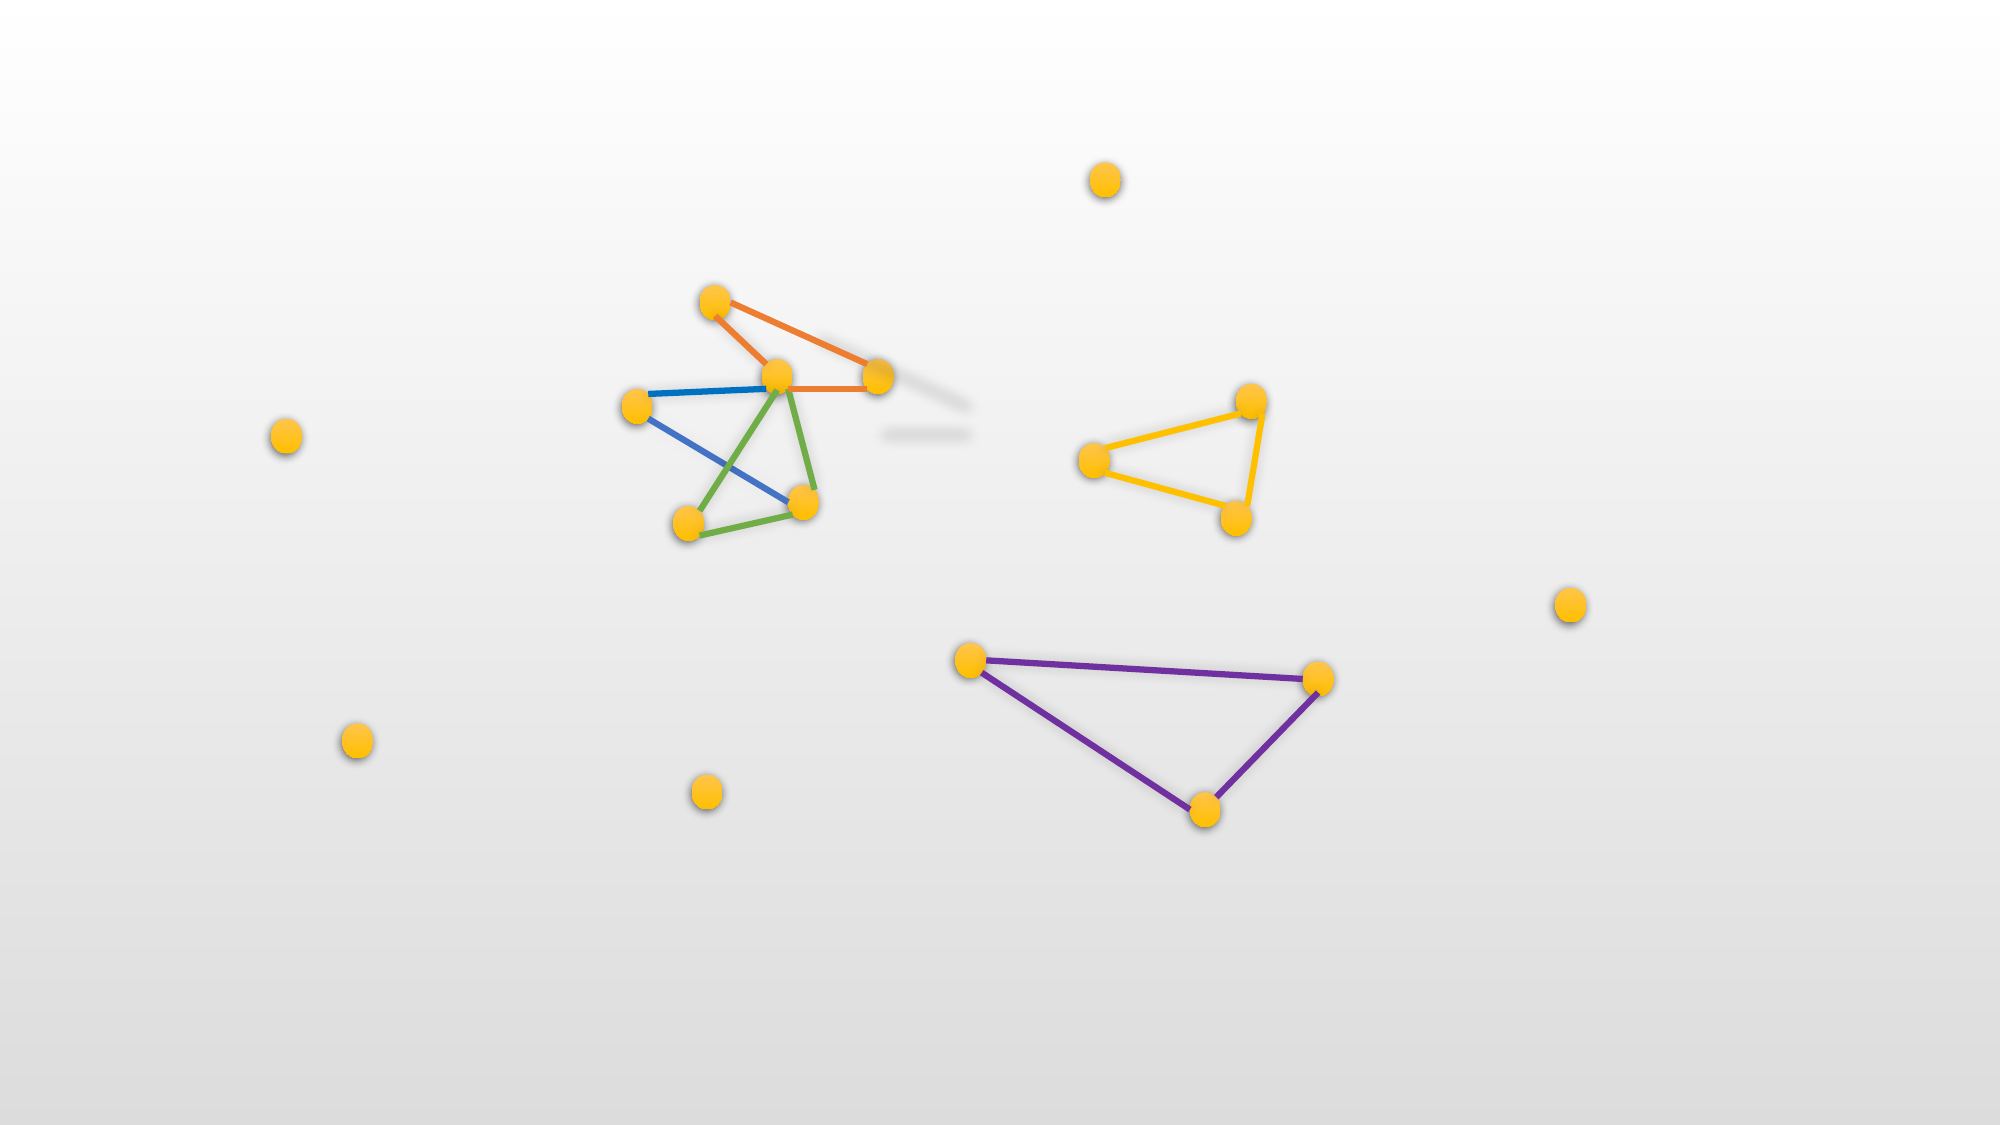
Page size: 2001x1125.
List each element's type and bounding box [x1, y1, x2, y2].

text_box [1105, 472, 1226, 506]
text_box [955, 642, 986, 678]
text_box [1089, 162, 1121, 198]
text_box [1303, 661, 1334, 696]
text_box [986, 660, 1303, 679]
text_box [981, 672, 1190, 810]
text_box [699, 514, 793, 536]
text_box [862, 371, 892, 394]
text_box [761, 365, 793, 386]
text_box [788, 389, 815, 490]
text_box [1236, 383, 1268, 418]
text_box [699, 285, 731, 320]
text_box [1078, 443, 1110, 478]
text_box [699, 393, 778, 511]
text_box [342, 723, 374, 759]
text_box [621, 388, 653, 424]
text_box [715, 319, 730, 365]
text_box [1190, 792, 1221, 828]
text_box [778, 418, 789, 503]
text_box [648, 418, 699, 503]
text_box [1216, 696, 1319, 798]
text_box [730, 302, 868, 365]
text_box [788, 490, 820, 520]
text_box [673, 505, 701, 541]
text_box [648, 388, 767, 394]
text_box [1220, 500, 1252, 536]
text_box [271, 418, 303, 454]
text_box [1105, 413, 1241, 449]
text_box [1247, 413, 1263, 506]
text_box [691, 774, 723, 810]
text_box [1555, 587, 1587, 623]
